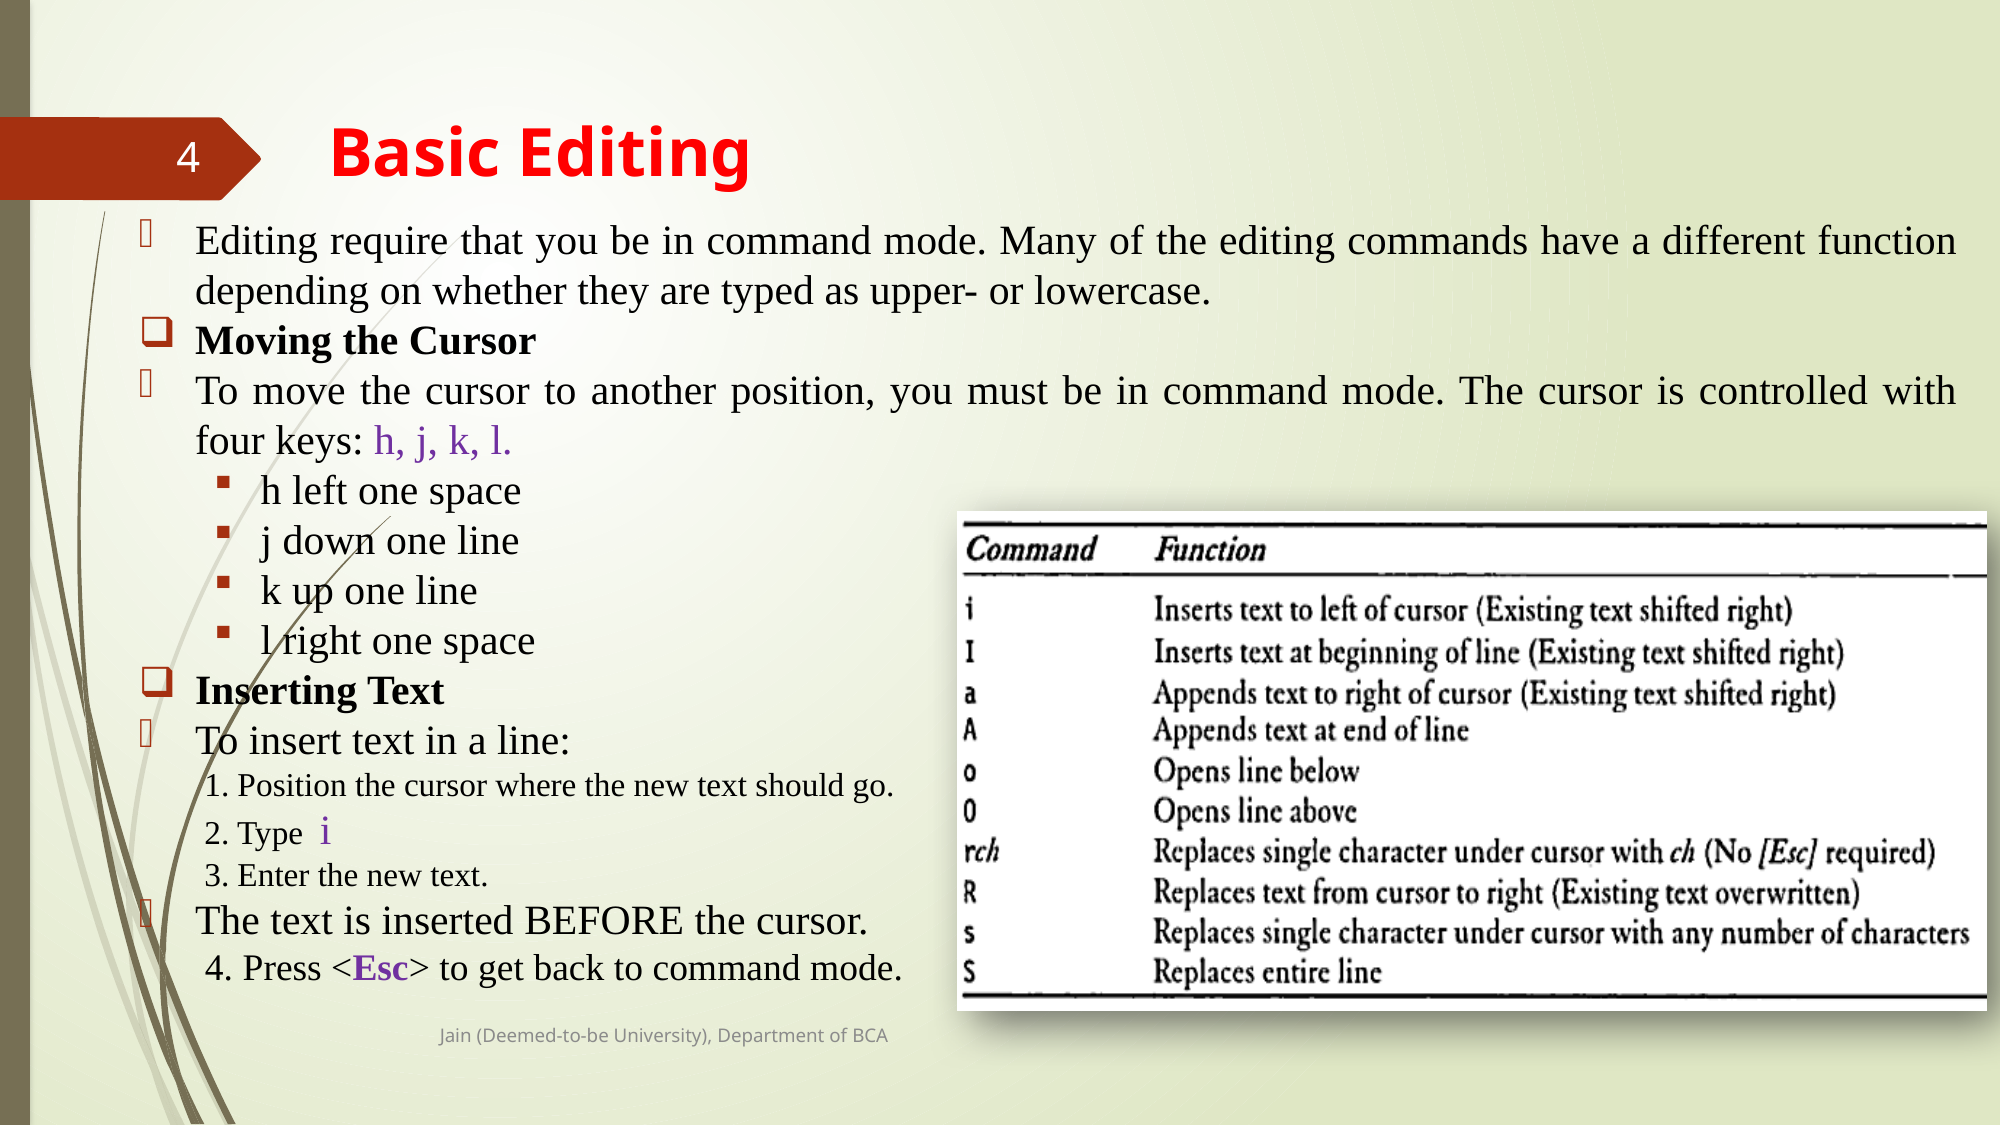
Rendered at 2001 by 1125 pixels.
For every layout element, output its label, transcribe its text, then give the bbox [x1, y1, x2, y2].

list Editing require that you be in command mode. Many of the editing commands have a different function depending on whether they are typed as upper- or lowercase. Moving the Cursor To move the cursor to another position, you must be in command mode. The cursor is controlled with four keys: h, j, k, l. h left one space j down one line k up one line l right one space Inserting Text To insert text in a line: 1. Position the cursor where the new text should go. 2. Type i 3. Enter the new text. The text is inserted BEFORE the cursor. 4. Press <Esc> to get back to command mode. [123, 205, 1974, 1019]
slide_number 4 [87, 129, 216, 190]
picture [957, 511, 1987, 1011]
title Basic Editing [313, 102, 1640, 211]
footer Jain (Deemed-to-be University), Department of BCA [424, 1006, 1675, 1067]
